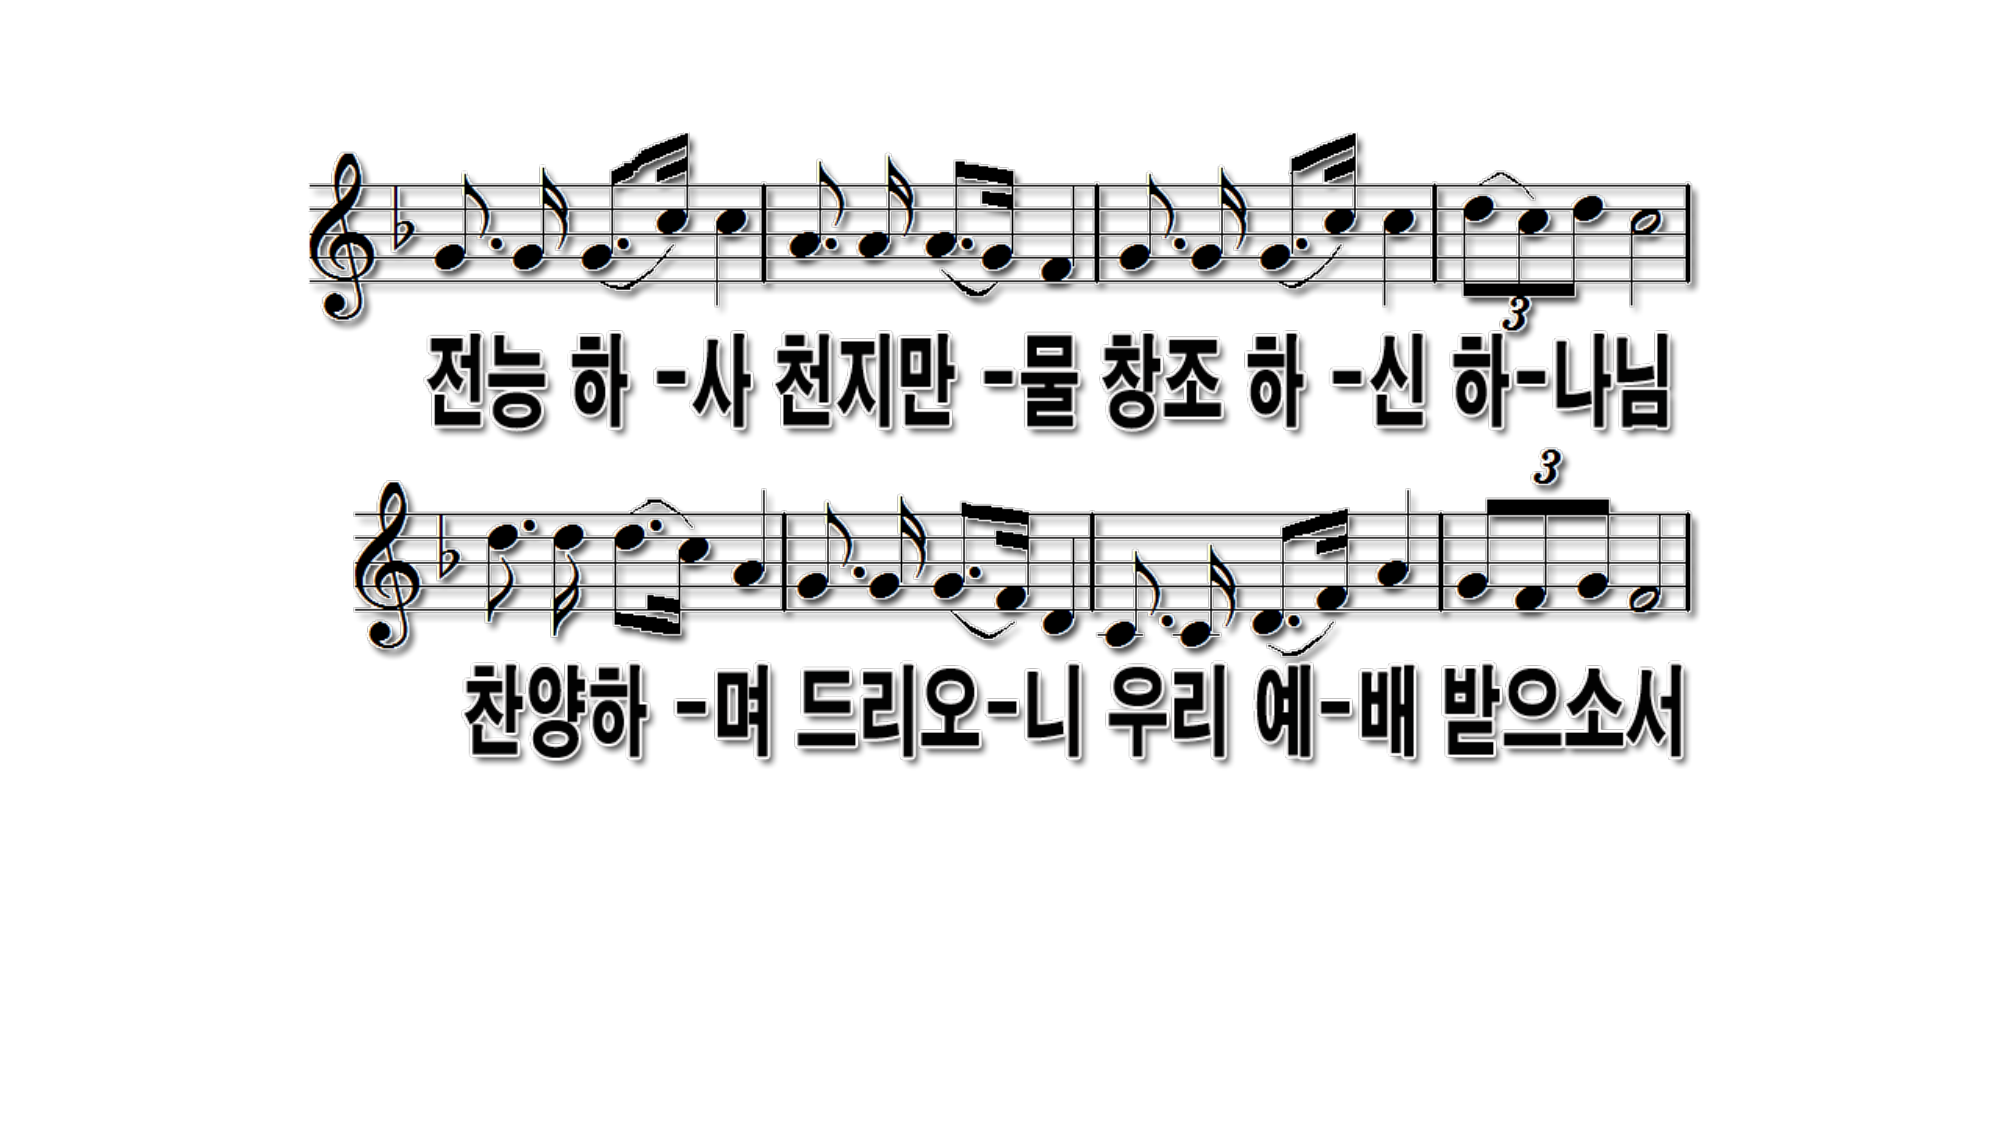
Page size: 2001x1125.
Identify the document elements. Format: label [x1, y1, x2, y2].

picture [249, 0, 1750, 938]
